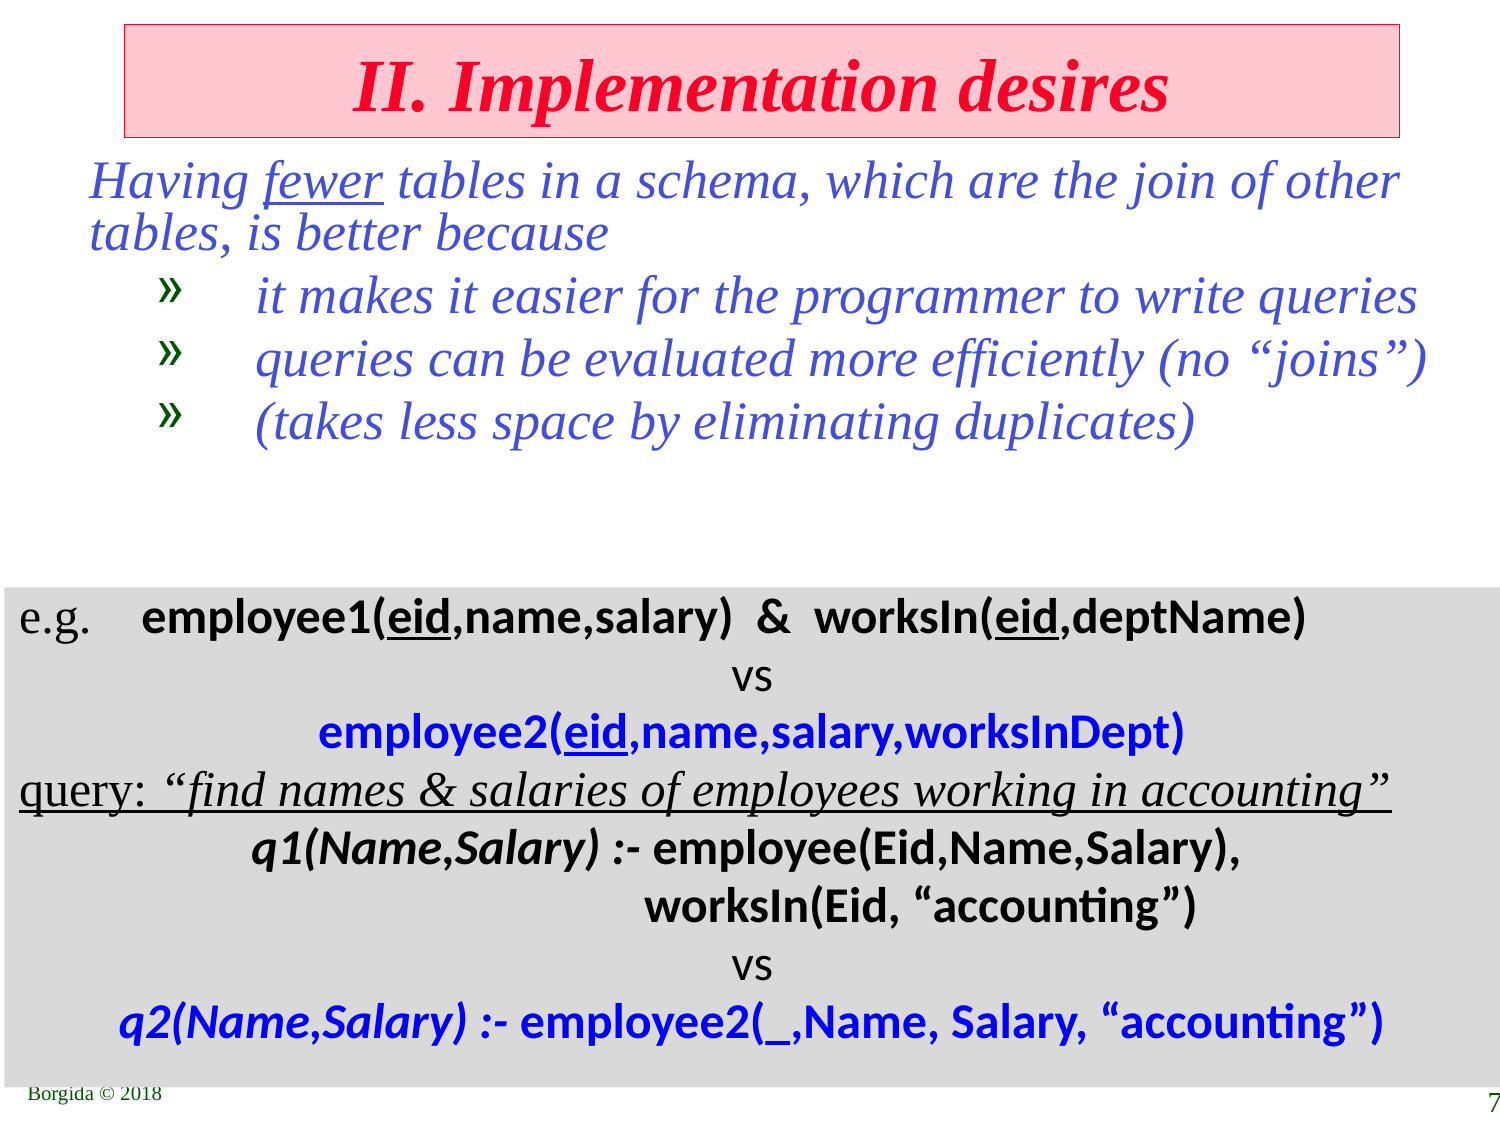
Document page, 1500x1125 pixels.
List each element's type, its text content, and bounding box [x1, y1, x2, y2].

list Having fewer tables in a schema, which are the join of other tables, is better because it makes it easier for the programmer to write queries queries can be evaluated more efficiently (no “joins”) (takes less space by eliminating duplicates) [75, 149, 1450, 550]
text_box II. Implementation desires [124, 24, 1400, 138]
text_box e.g. employee1(eid,name,salary) & worksIn(eid,deptName) vs employee2(eid,name,salary,worksInDept) query: “find names & salaries of employees working in accounting” q1(Name,Salary) :- employee(Eid,Name,Salary), worksIn(Eid, “accounting”) vs q2(Name,Salary) :- employee2(_,Name, Salary, “accounting”) [4, 587, 1500, 1088]
